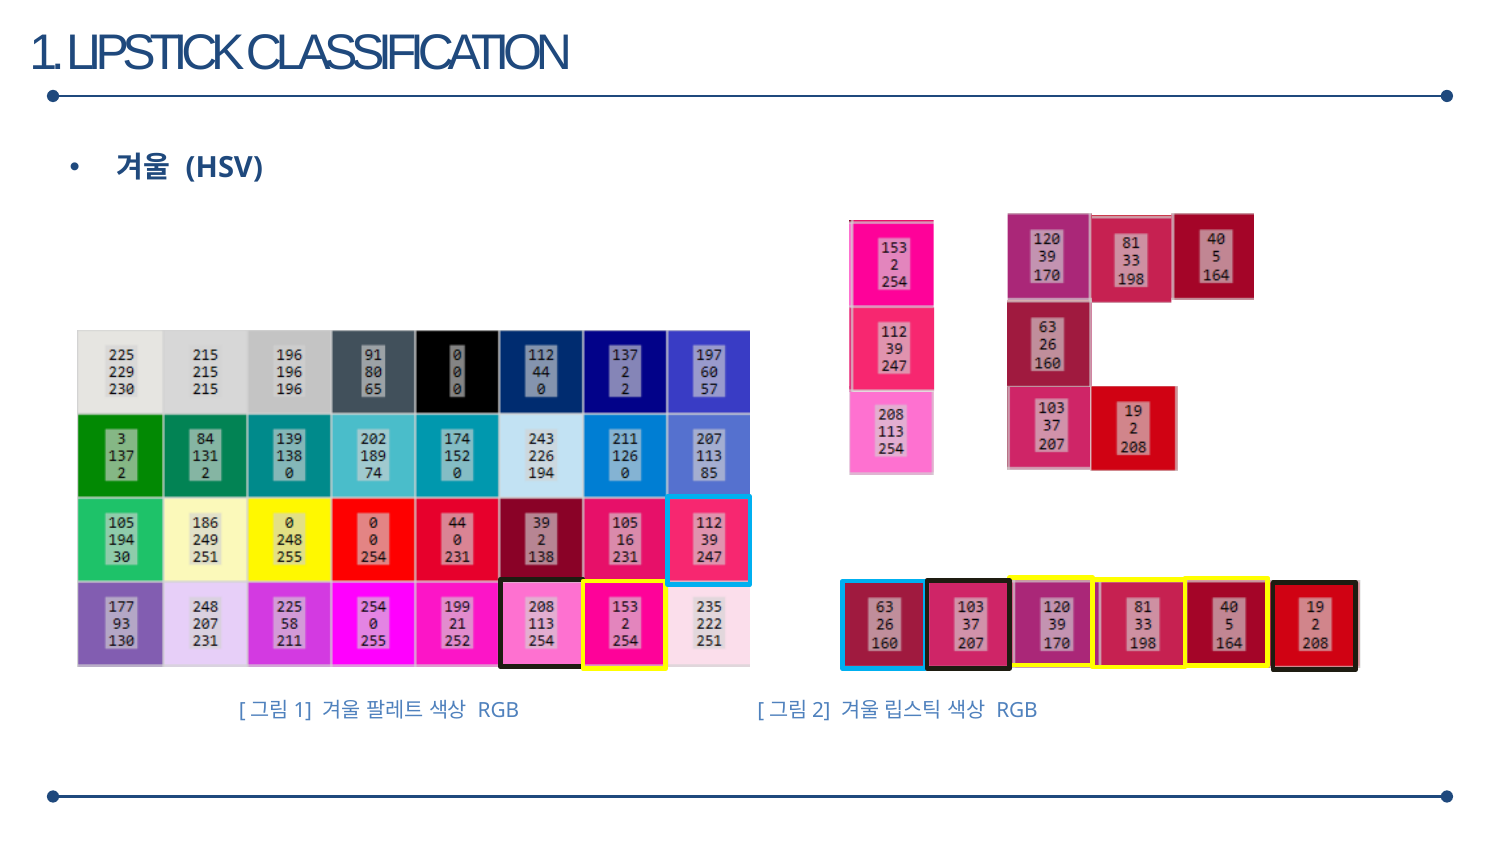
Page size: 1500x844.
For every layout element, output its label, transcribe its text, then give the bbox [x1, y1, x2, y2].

picture [671, 500, 747, 581]
picture [846, 584, 922, 665]
picture [1006, 212, 1255, 471]
picture [848, 219, 935, 475]
text_box 겨울 (HSV) [그림1] 겨울 팔레트 색상 RGB [그림2] 겨울 립스틱 색상 RGB [54, 123, 1402, 730]
picture [77, 329, 751, 668]
picture [926, 580, 1361, 668]
text_box 1. LIPSTICK CLASSIFICATION [14, 12, 587, 88]
text_box [1008, 575, 1094, 579]
